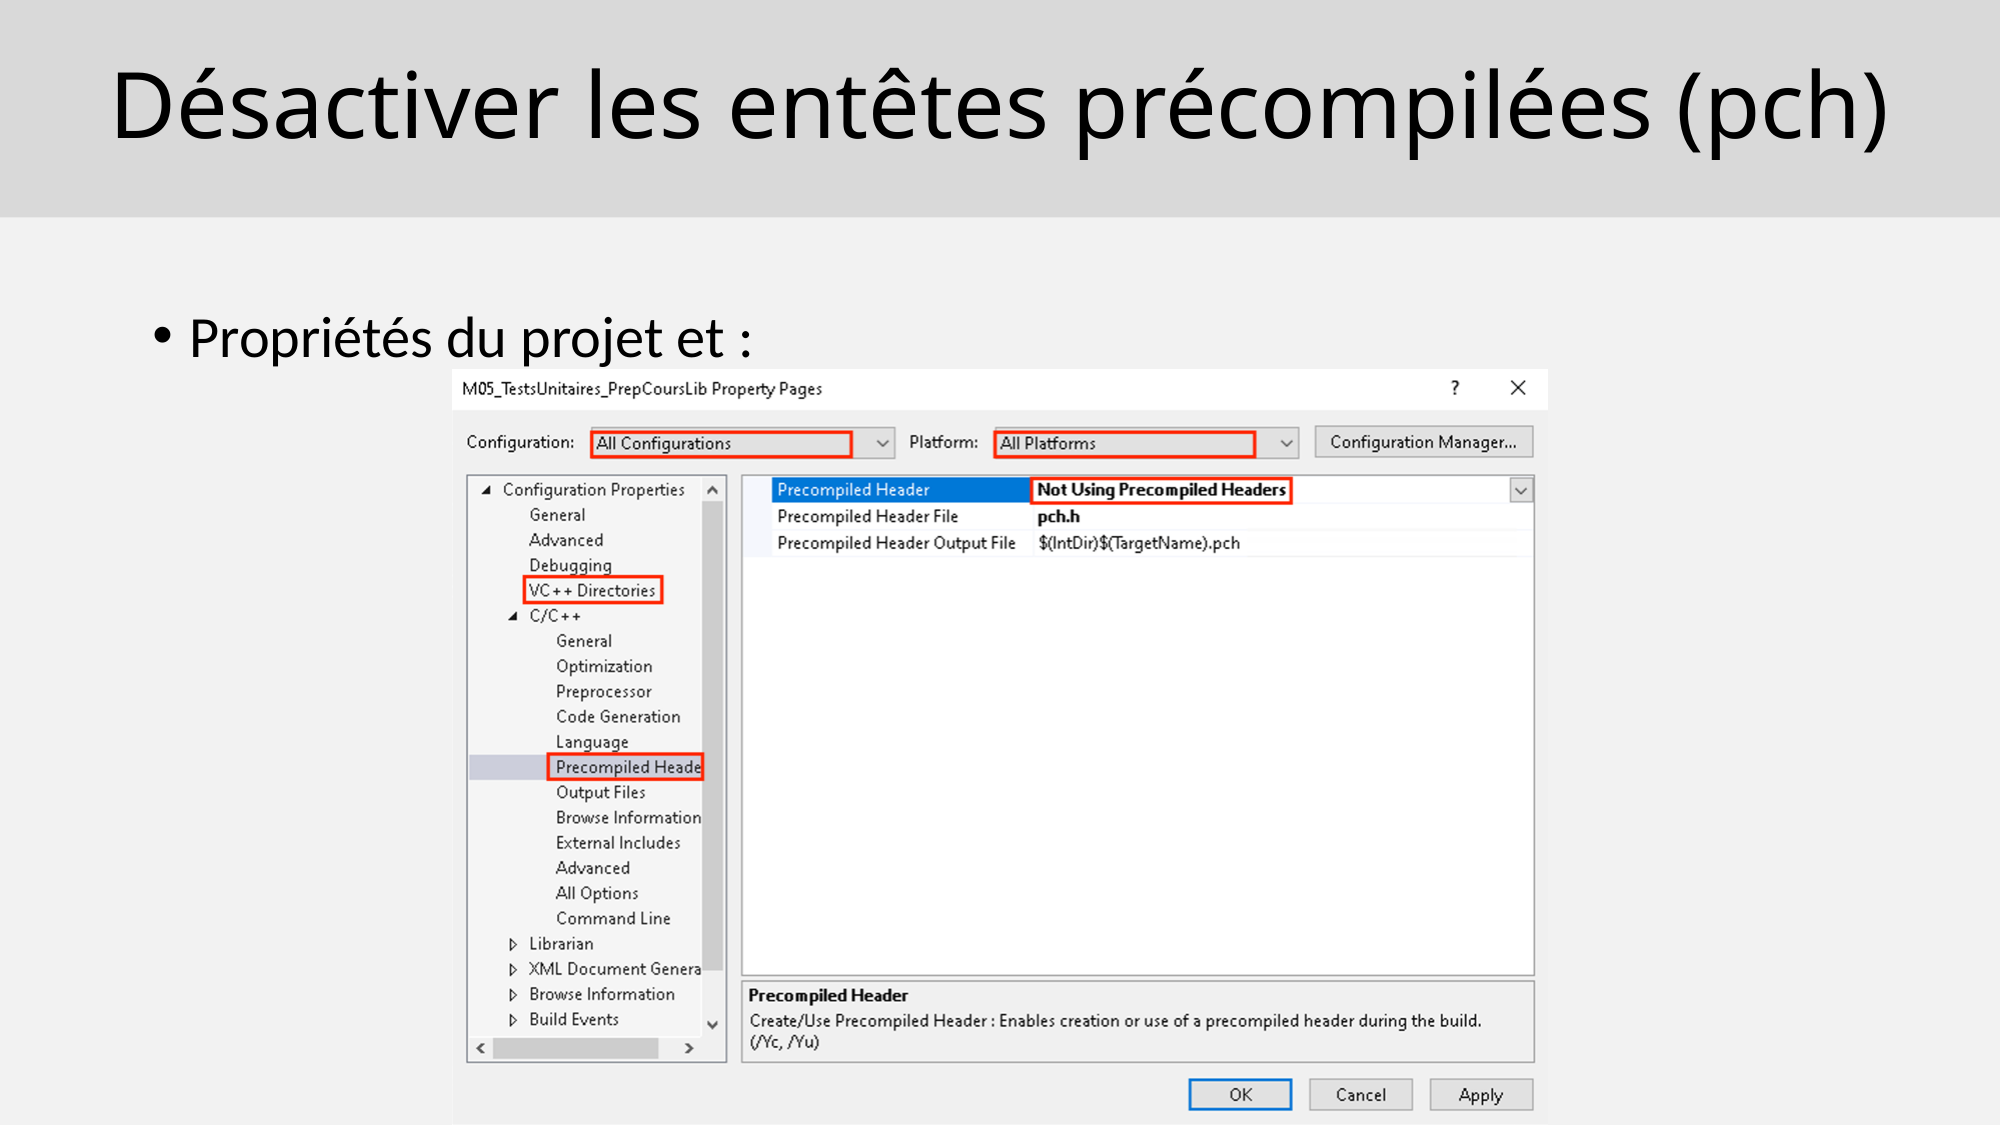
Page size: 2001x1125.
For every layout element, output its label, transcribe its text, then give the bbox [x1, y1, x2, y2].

title Désactiver les entêtes précompilées (pch) [0, 0, 2000, 218]
list Propriétés du projet et : [137, 299, 1863, 1014]
picture [452, 369, 1548, 1125]
